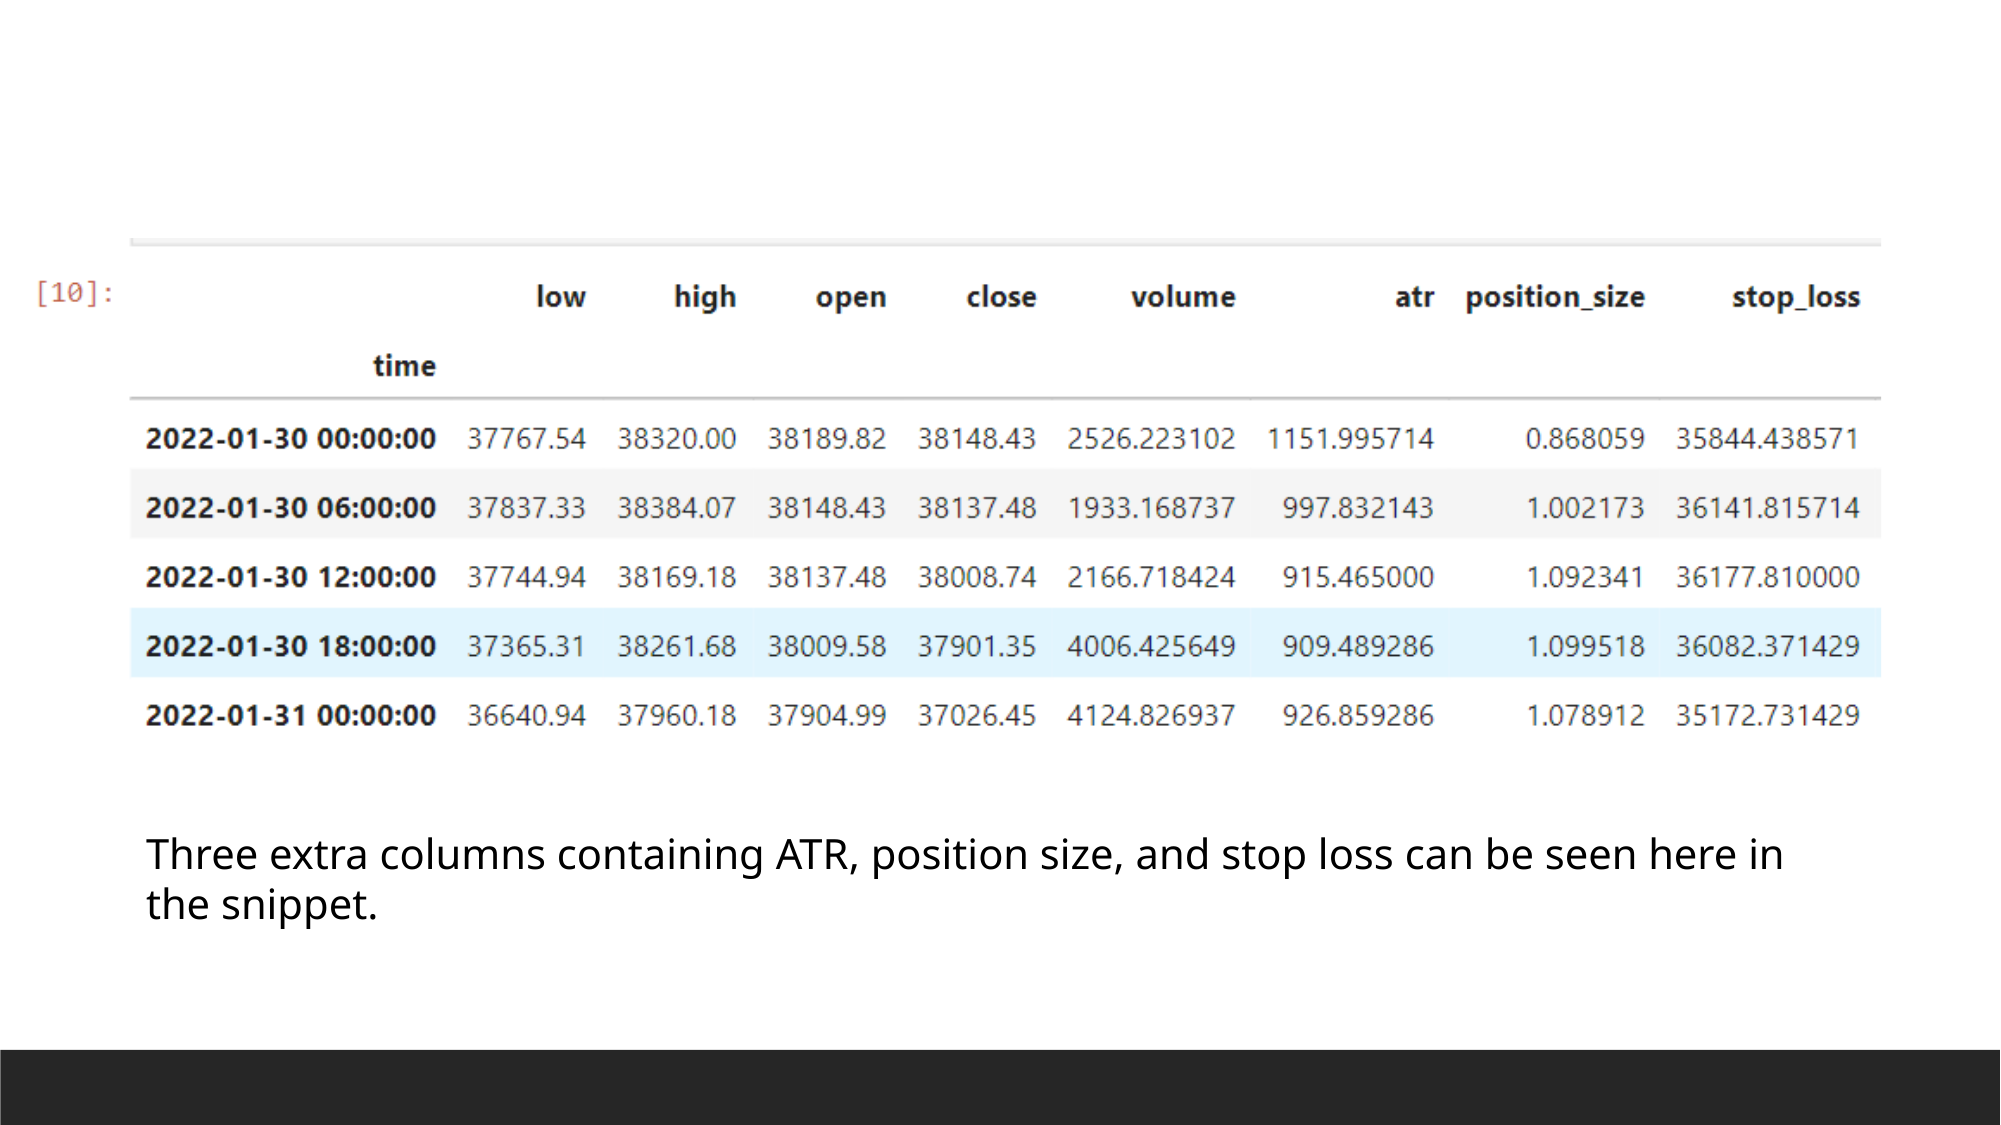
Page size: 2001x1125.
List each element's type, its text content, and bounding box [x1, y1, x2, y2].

text_box Three extra columns containing ATR, position size, and stop loss can be seen here in the snippet. [131, 820, 1869, 936]
picture [28, 238, 1882, 783]
